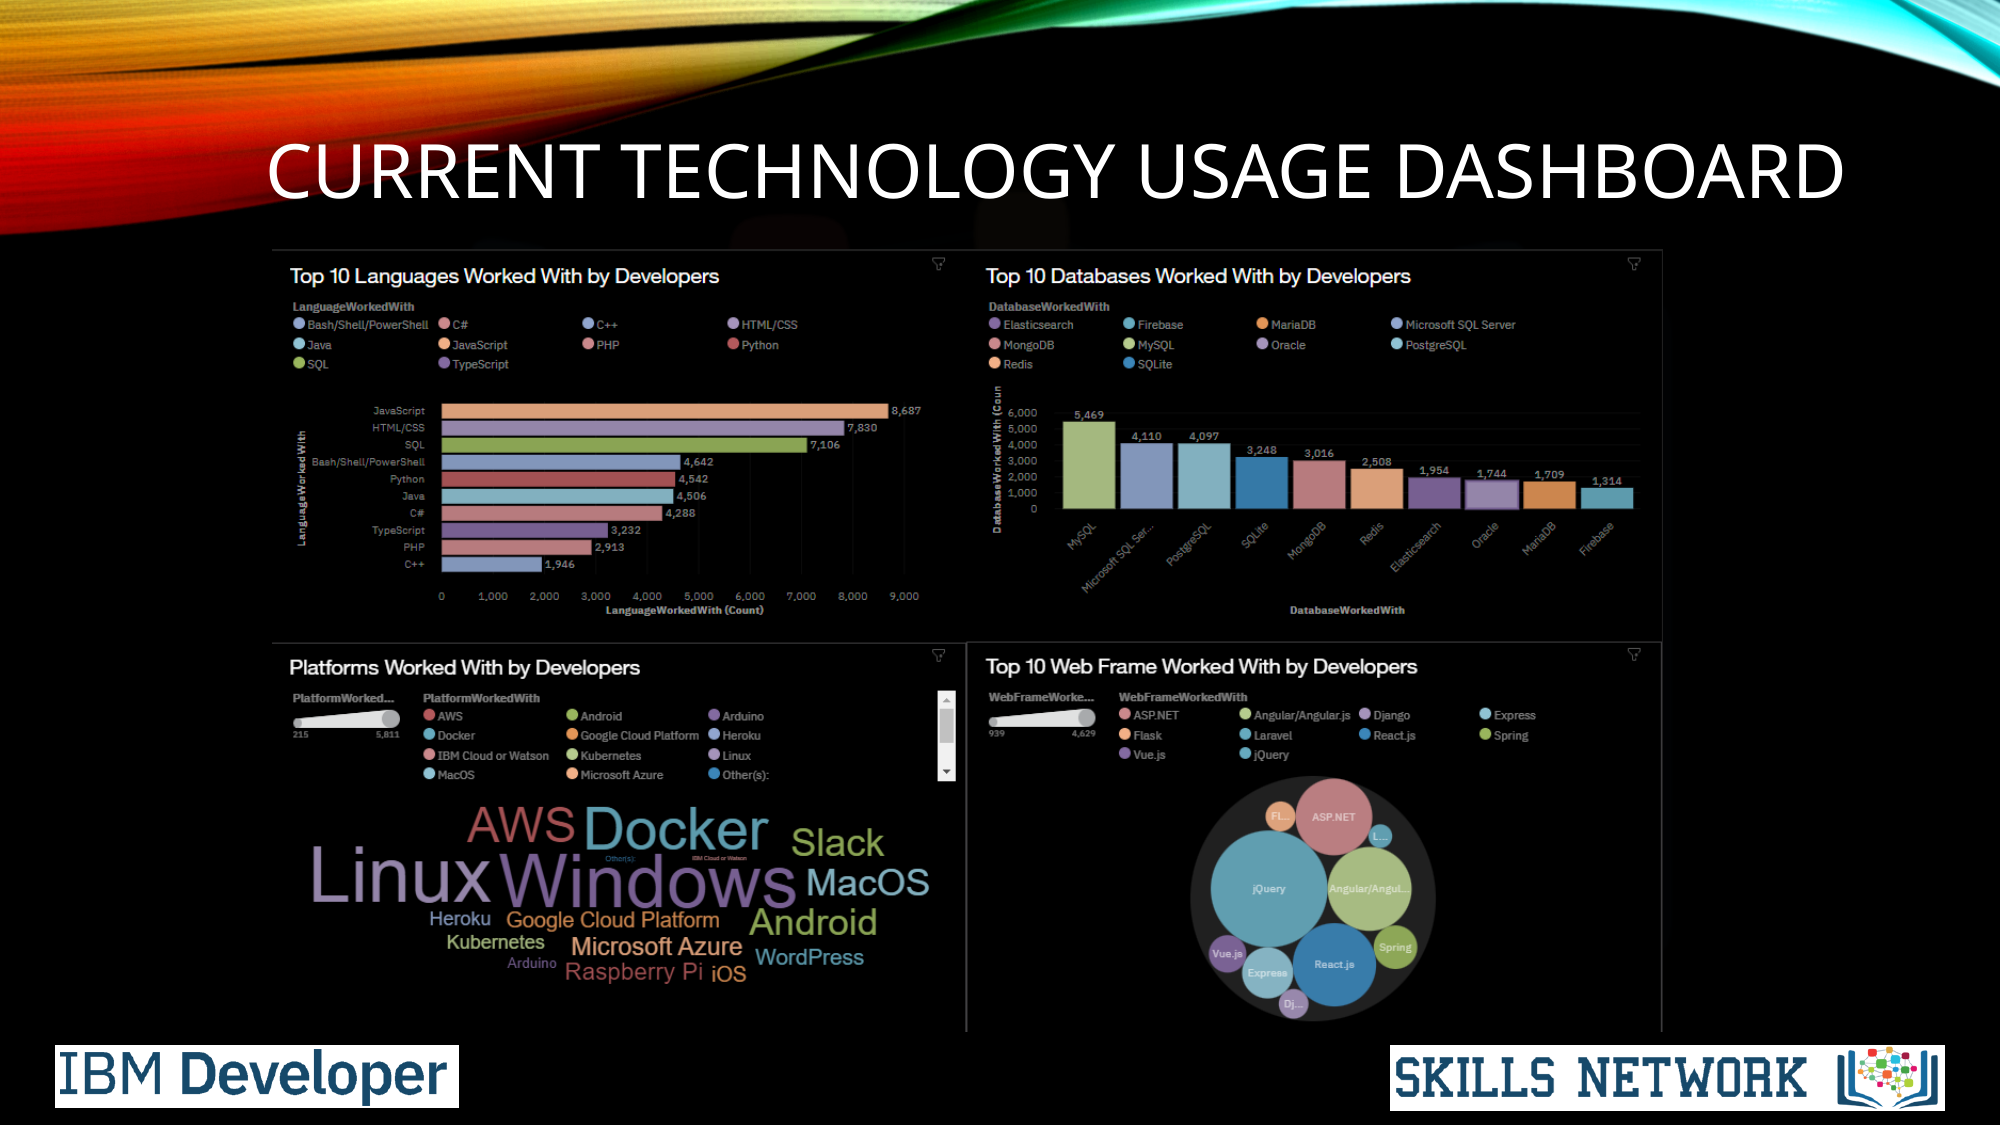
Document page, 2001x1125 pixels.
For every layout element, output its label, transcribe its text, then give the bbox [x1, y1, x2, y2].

picture [55, 1045, 459, 1108]
picture [1390, 1045, 1945, 1111]
picture [0, 0, 2000, 237]
title CURRENT TECHNOLOGY USAGE DASHBOARD [137, 65, 1863, 284]
picture [272, 248, 1664, 1033]
